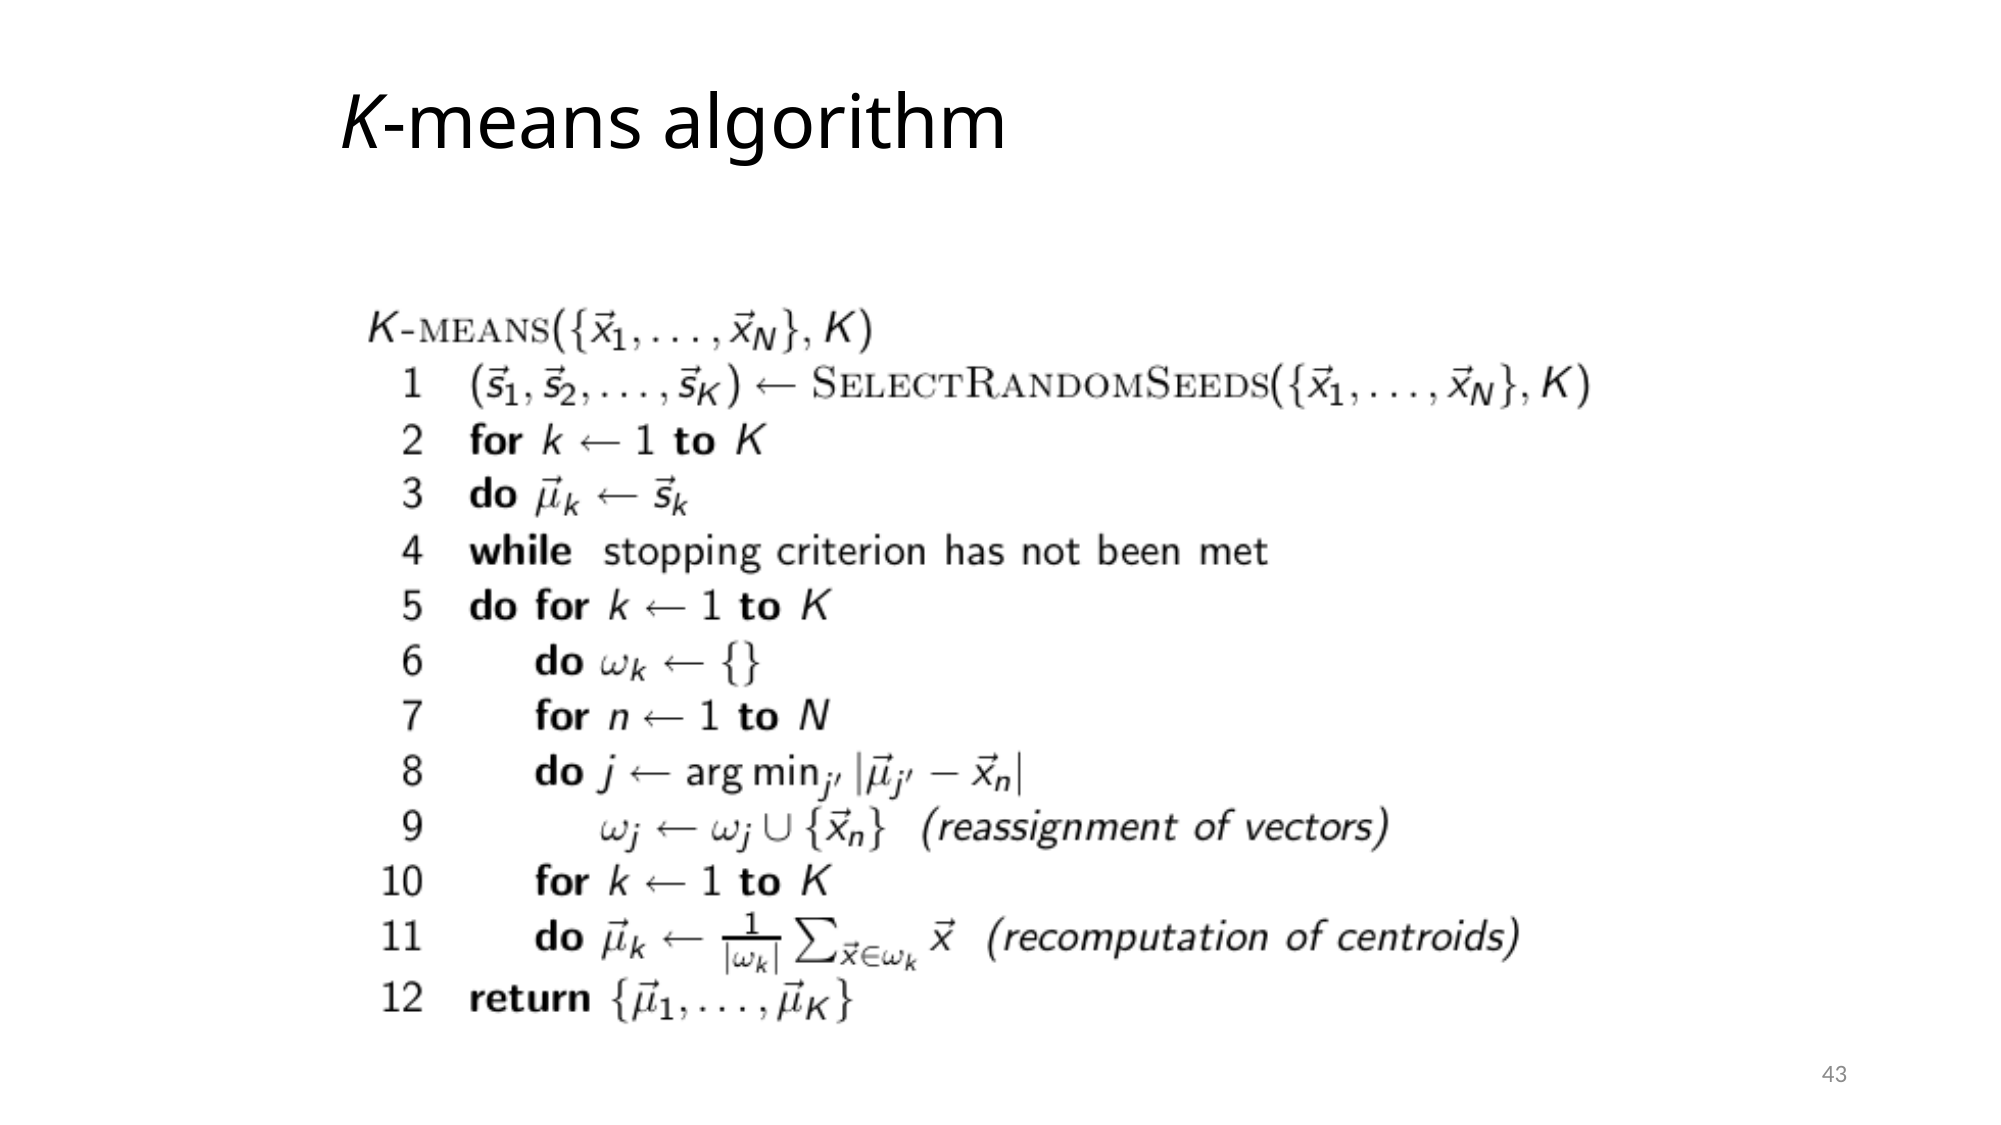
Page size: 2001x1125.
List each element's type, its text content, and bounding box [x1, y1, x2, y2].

title K-means algorithm [324, 16, 1675, 232]
picture [310, 269, 1658, 1063]
slide_number 43 [1412, 1042, 1863, 1103]
